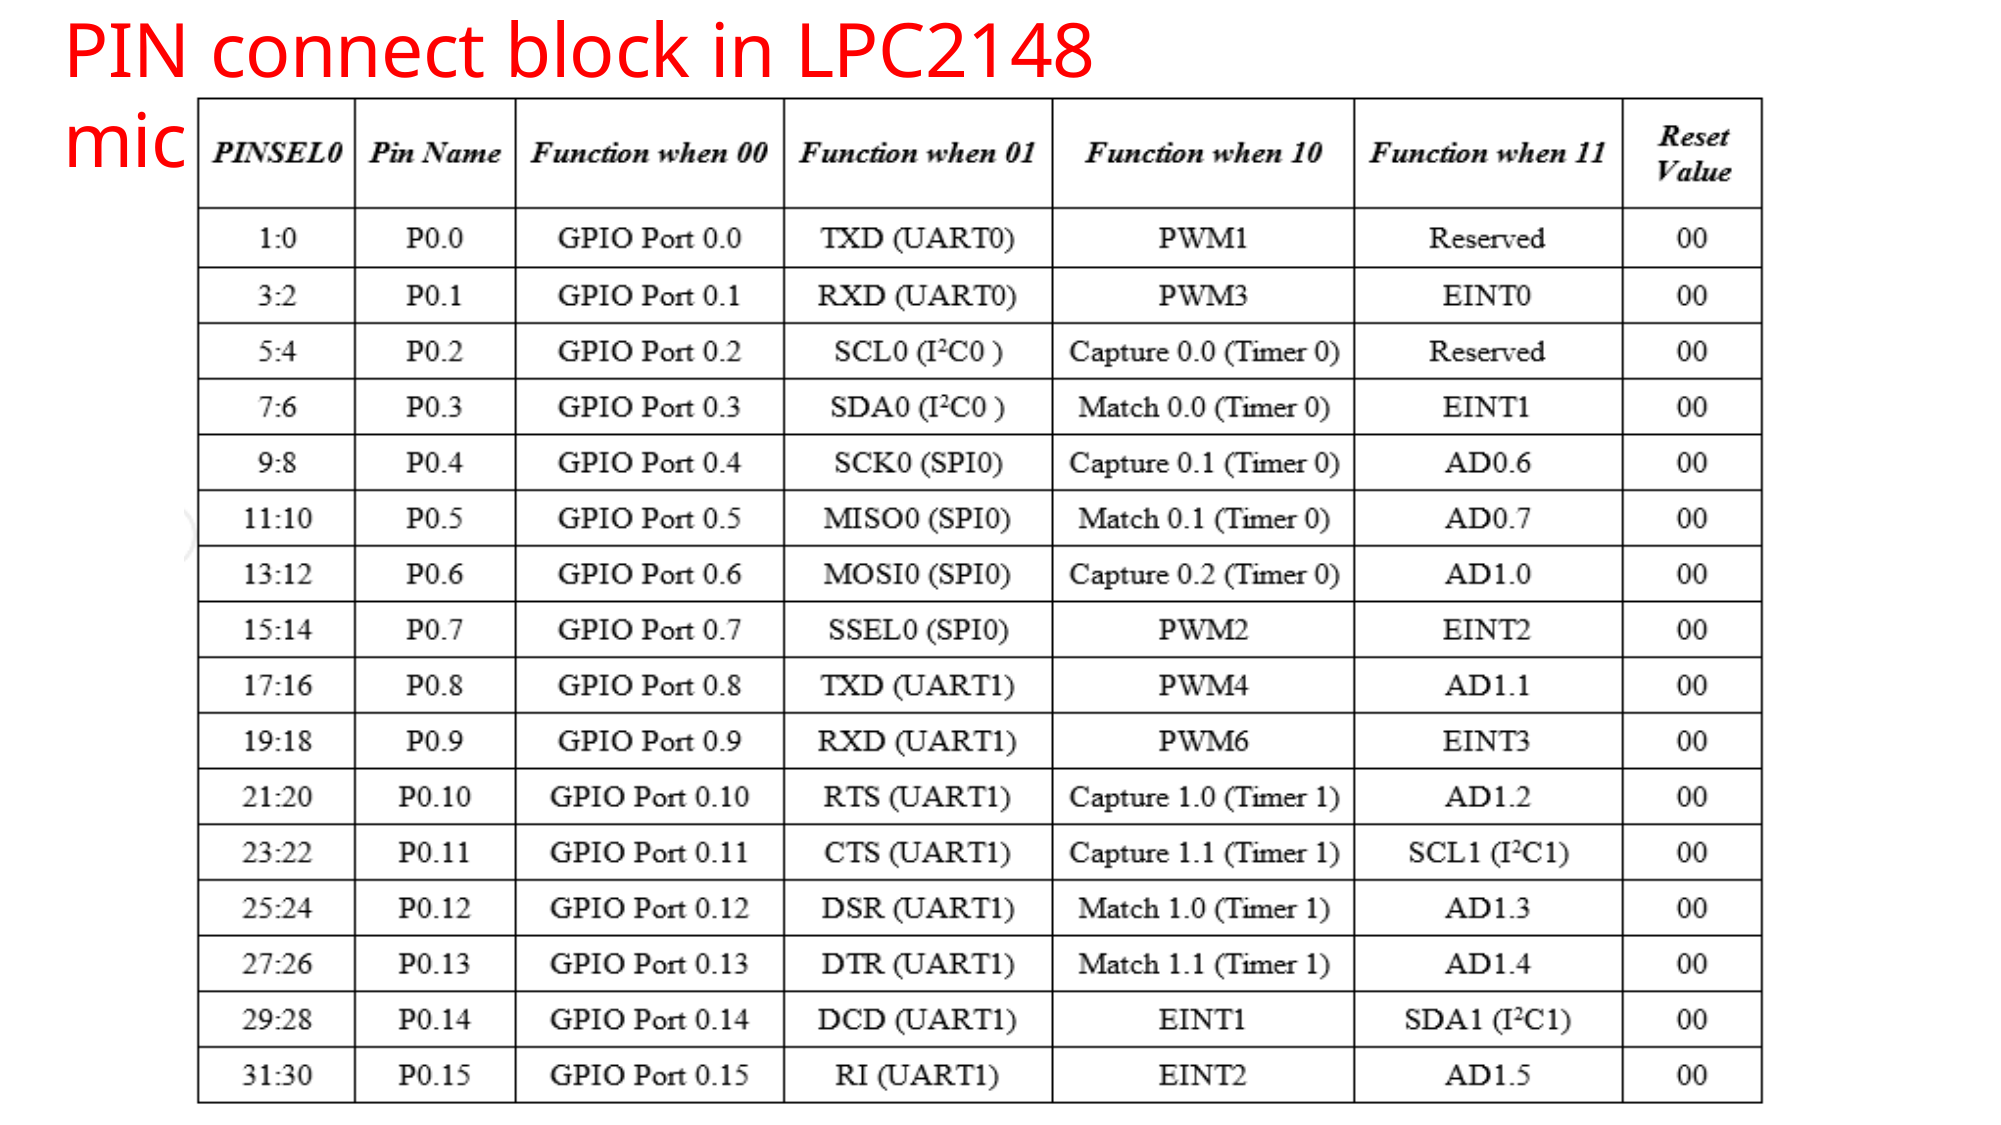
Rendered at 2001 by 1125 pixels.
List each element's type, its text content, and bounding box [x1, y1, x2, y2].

picture [183, 85, 1779, 1117]
title PIN connect block in LPC2148 microcontroller [61, 0, 1412, 190]
